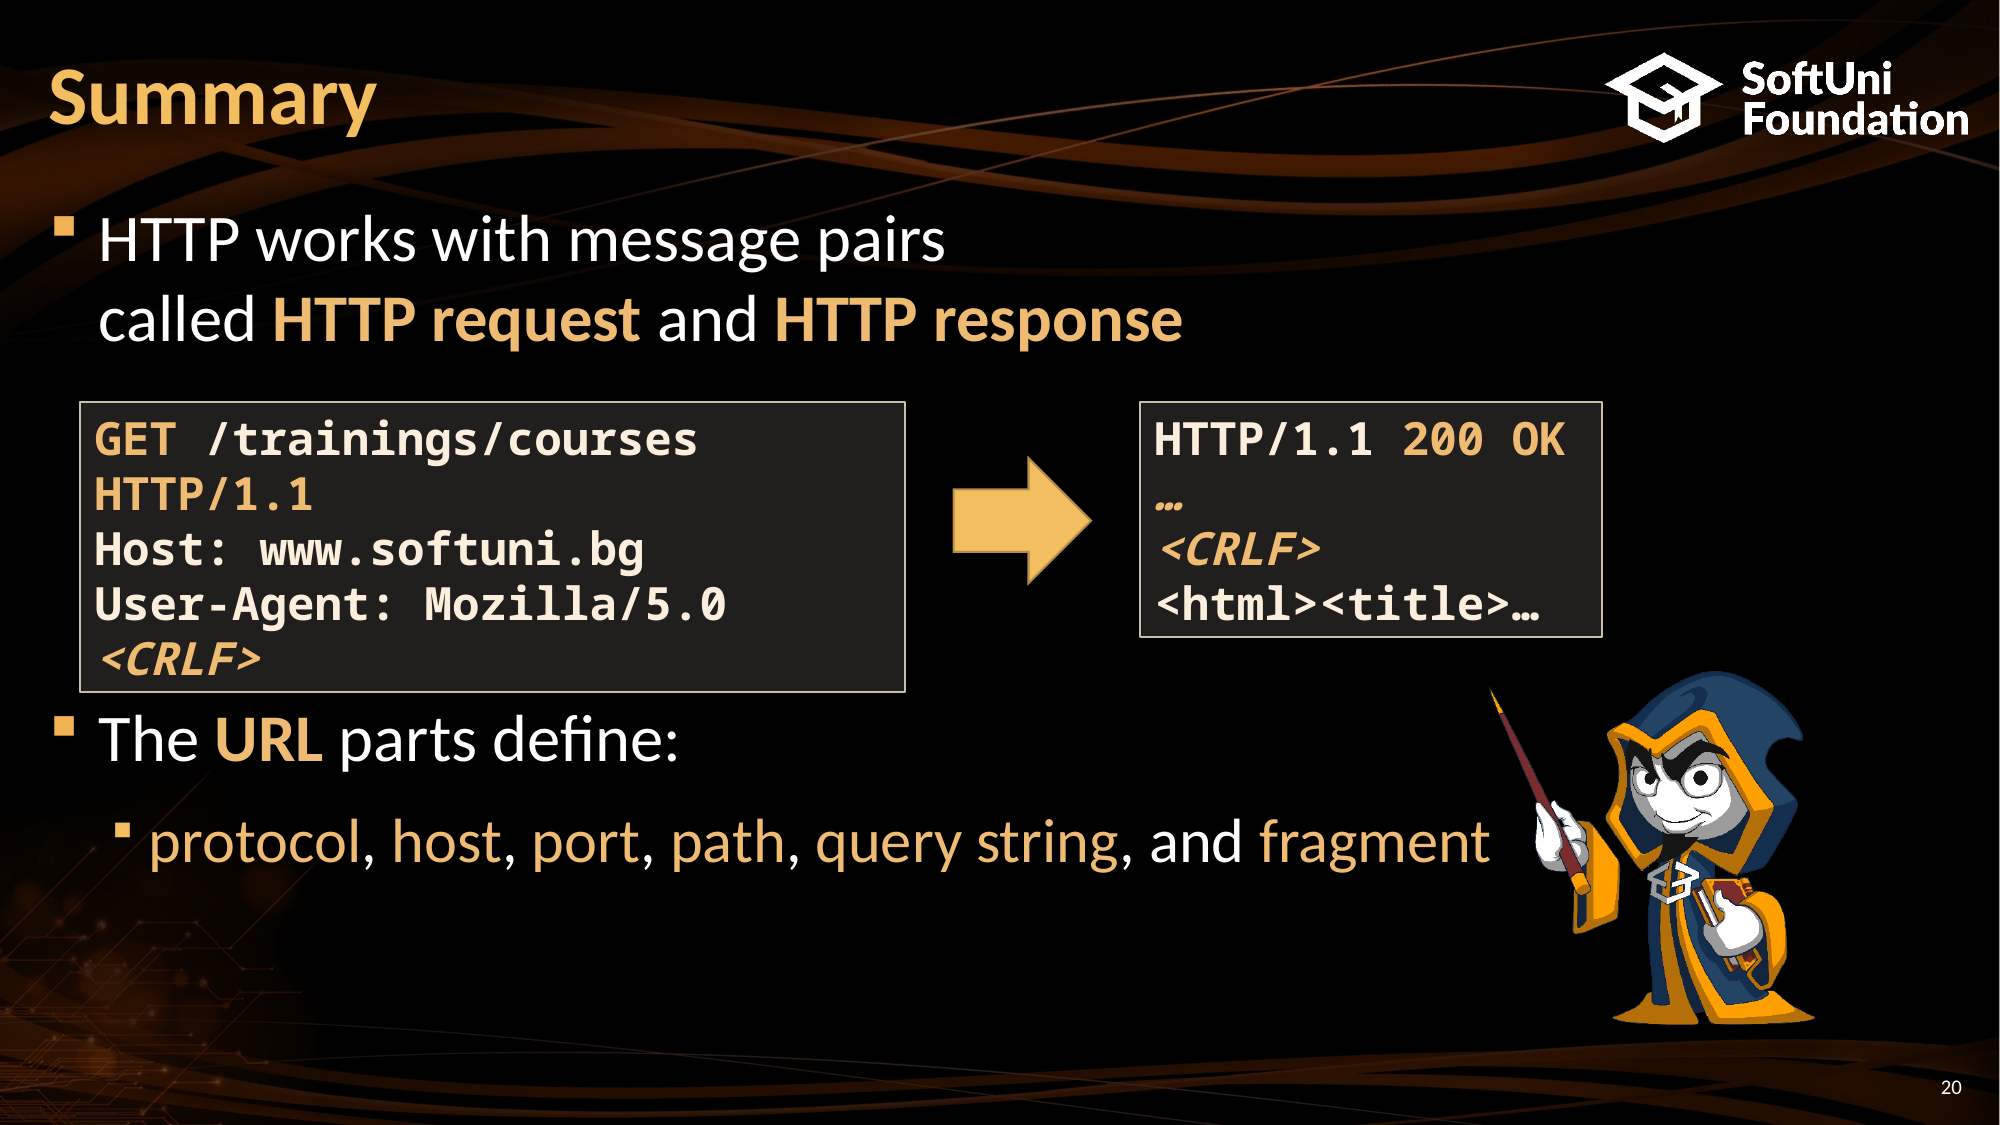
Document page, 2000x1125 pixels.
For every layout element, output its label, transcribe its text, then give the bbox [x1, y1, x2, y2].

text_box HTTP/1.1 200 OK … <CRLF> <html><title>… [1139, 401, 1603, 637]
list HTTP works with message pairs called HTTP request and HTTP response The URL parts define: protocol, host, port, path, query string, and fragment [31, 188, 1913, 1103]
picture [0, 0, 2000, 1125]
text_box GET /trainings/courses HTTP/1.1 Host: www.softuni.bg User-Agent: Mozilla/5.0 <CRLF> [79, 402, 905, 692]
text_box [952, 455, 1093, 586]
slide_number 20 [1913, 1070, 1968, 1103]
title Summary [30, 6, 1602, 189]
